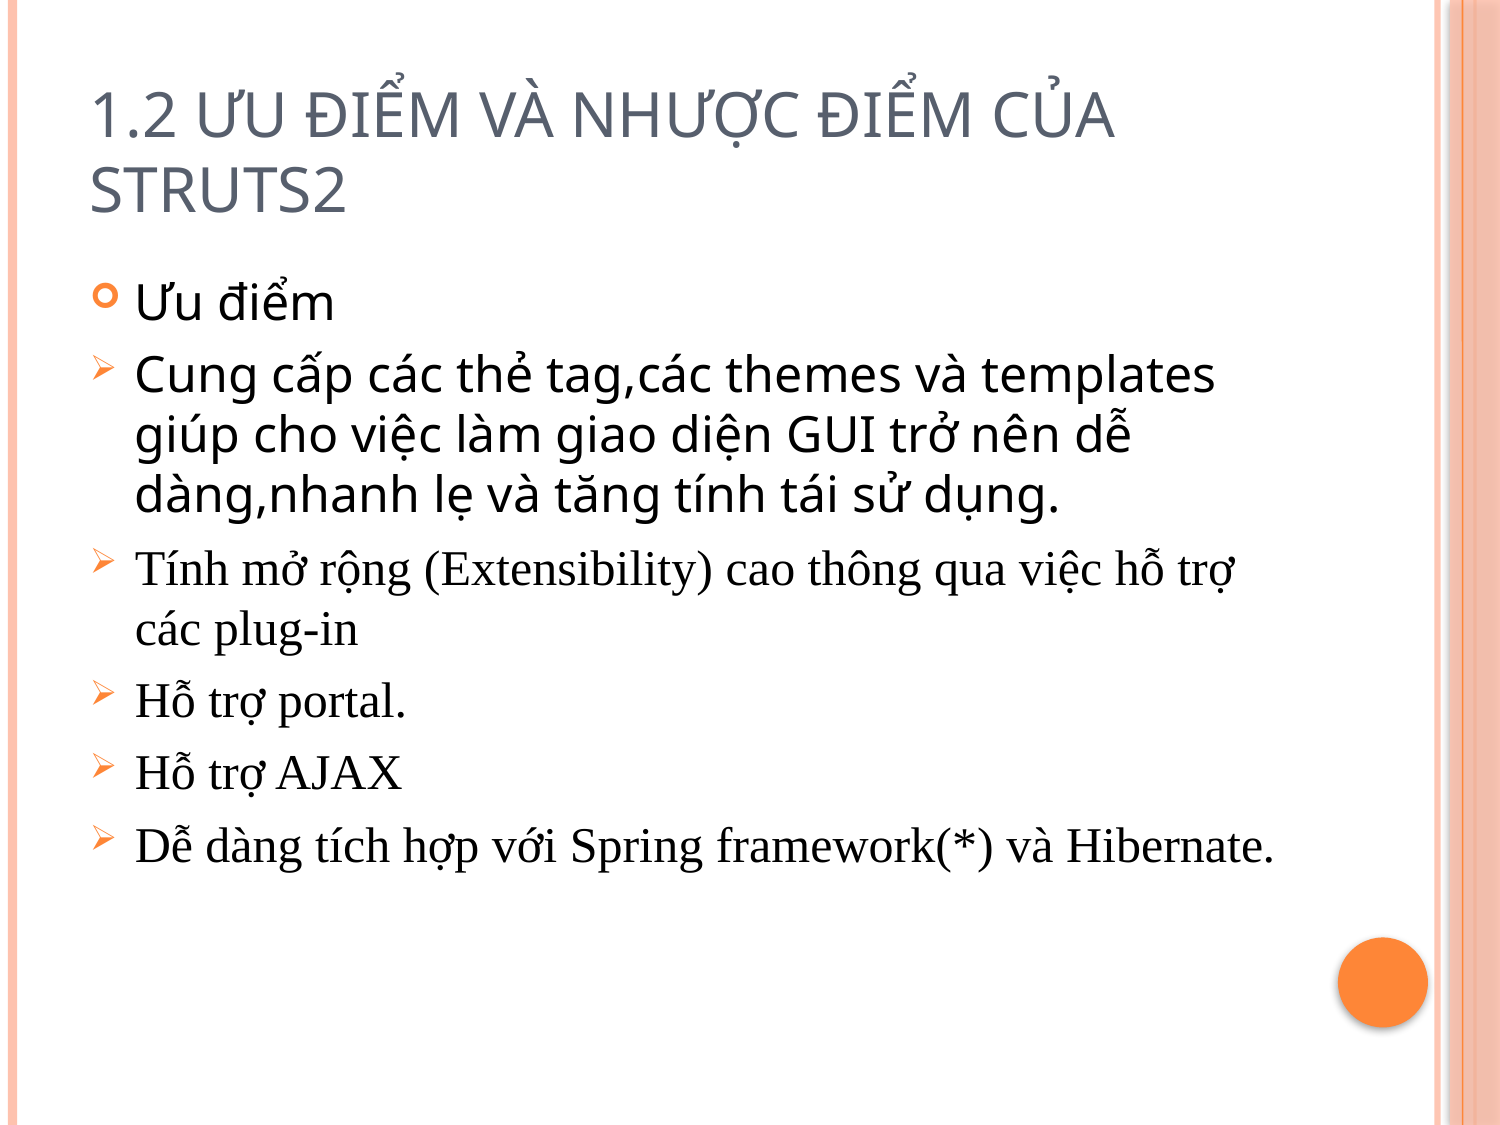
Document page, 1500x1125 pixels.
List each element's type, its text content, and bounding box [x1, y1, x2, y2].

title 1.2 Ưu điểm và nhược điểm của Struts2 [75, 45, 1300, 233]
list Ưu điểm Cung cấp các thẻ tag,các themes và templates giúp cho việc làm giao diện GUI trở nên dễ dàng,nhanh lẹ và tăng tính tái sử dụng. Tính mở rộng (Extensibility) cao thông qua việc hỗ trợ các plug-in Hỗ trợ portal. Hỗ trợ AJAX Dễ dàng tích hợp với Spring framework(*) và Hibernate. [75, 262, 1300, 1062]
